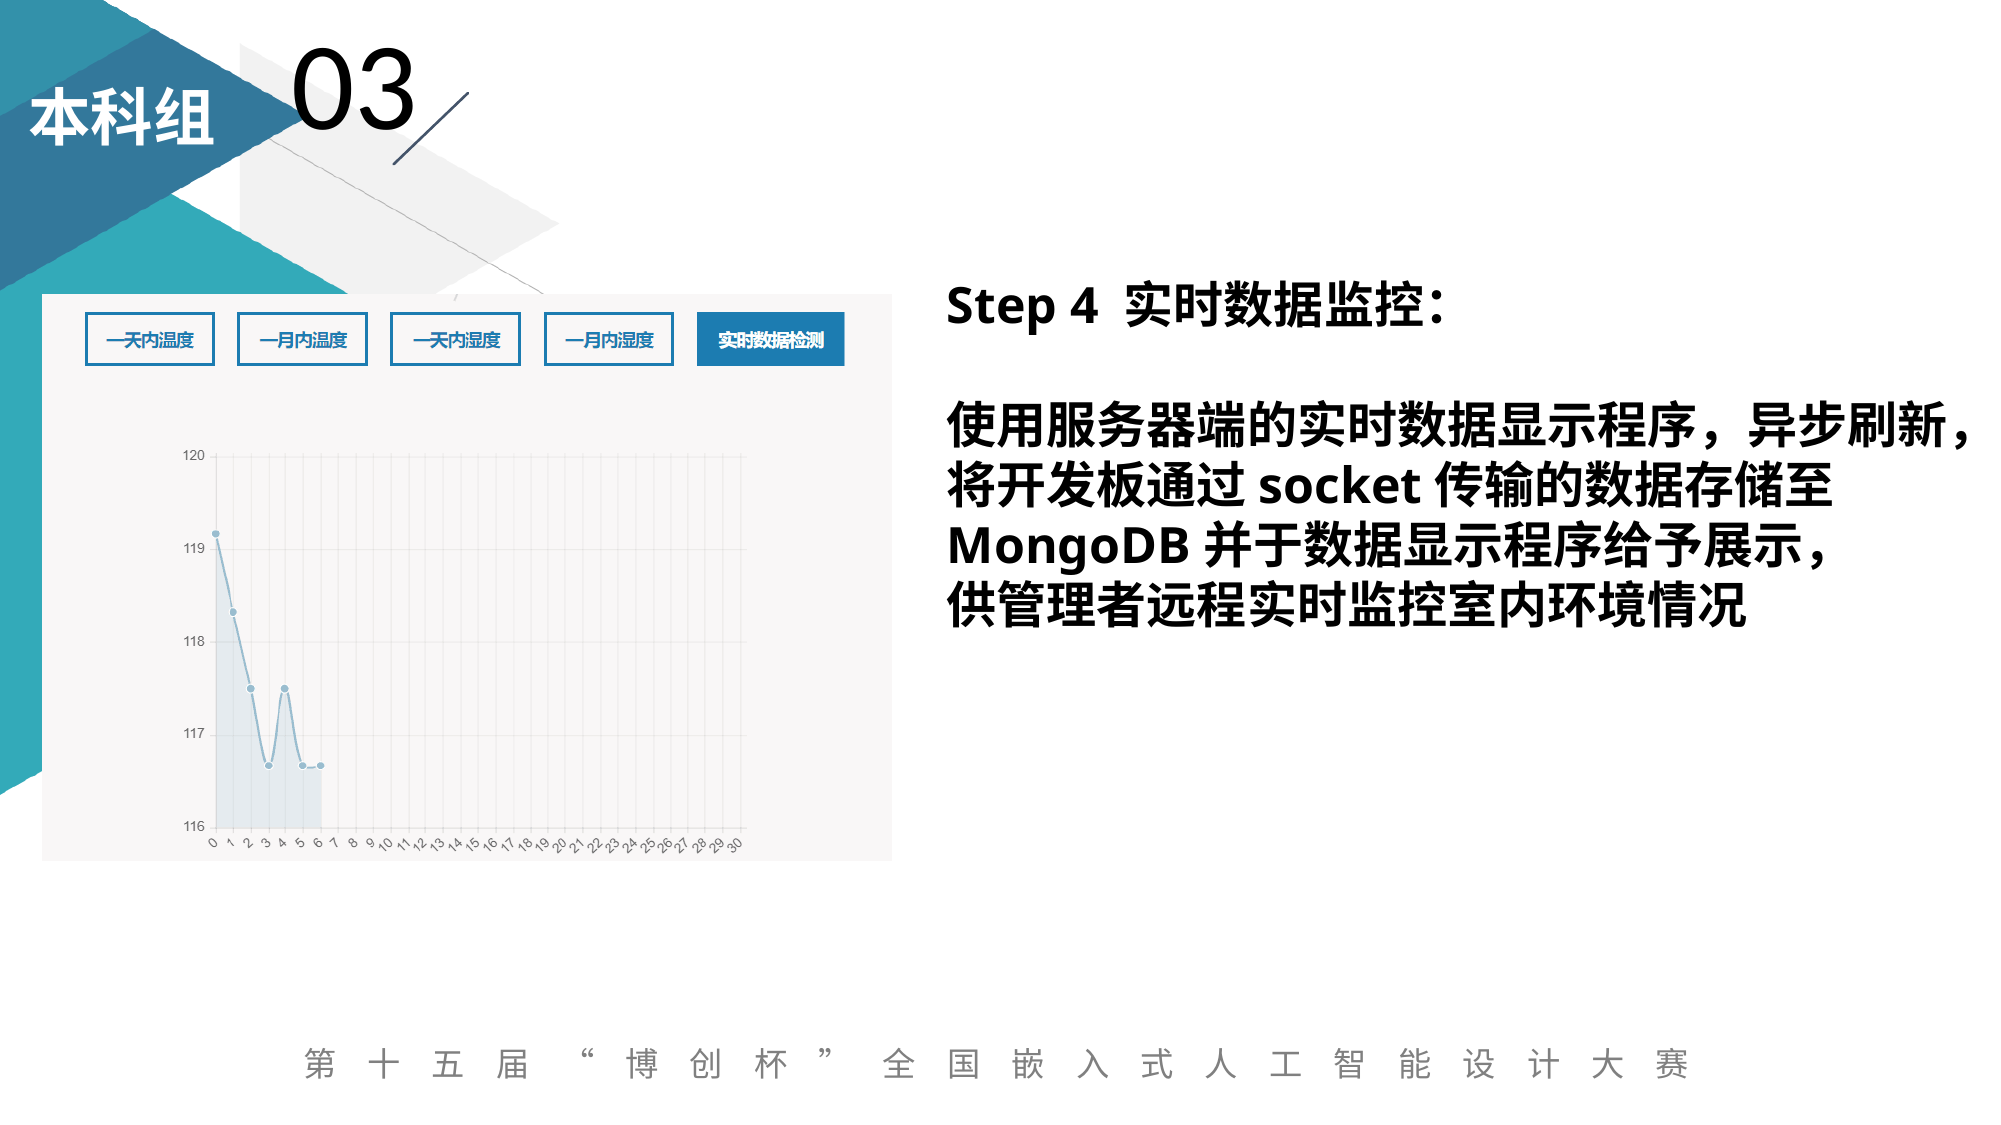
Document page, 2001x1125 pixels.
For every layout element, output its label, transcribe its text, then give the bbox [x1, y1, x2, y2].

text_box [393, 93, 468, 165]
picture [0, 0, 892, 861]
text_box Step 4 实时数据监控： 使用服务器端的实时数据显示程序，异步刷新， 将开发板通过socket传输的数据存储至 MongoDB并于数据显示程序给予展示， 供管理者远程实时监控室内环境情况 [932, 266, 2000, 641]
text_box 03 [276, 0, 448, 163]
